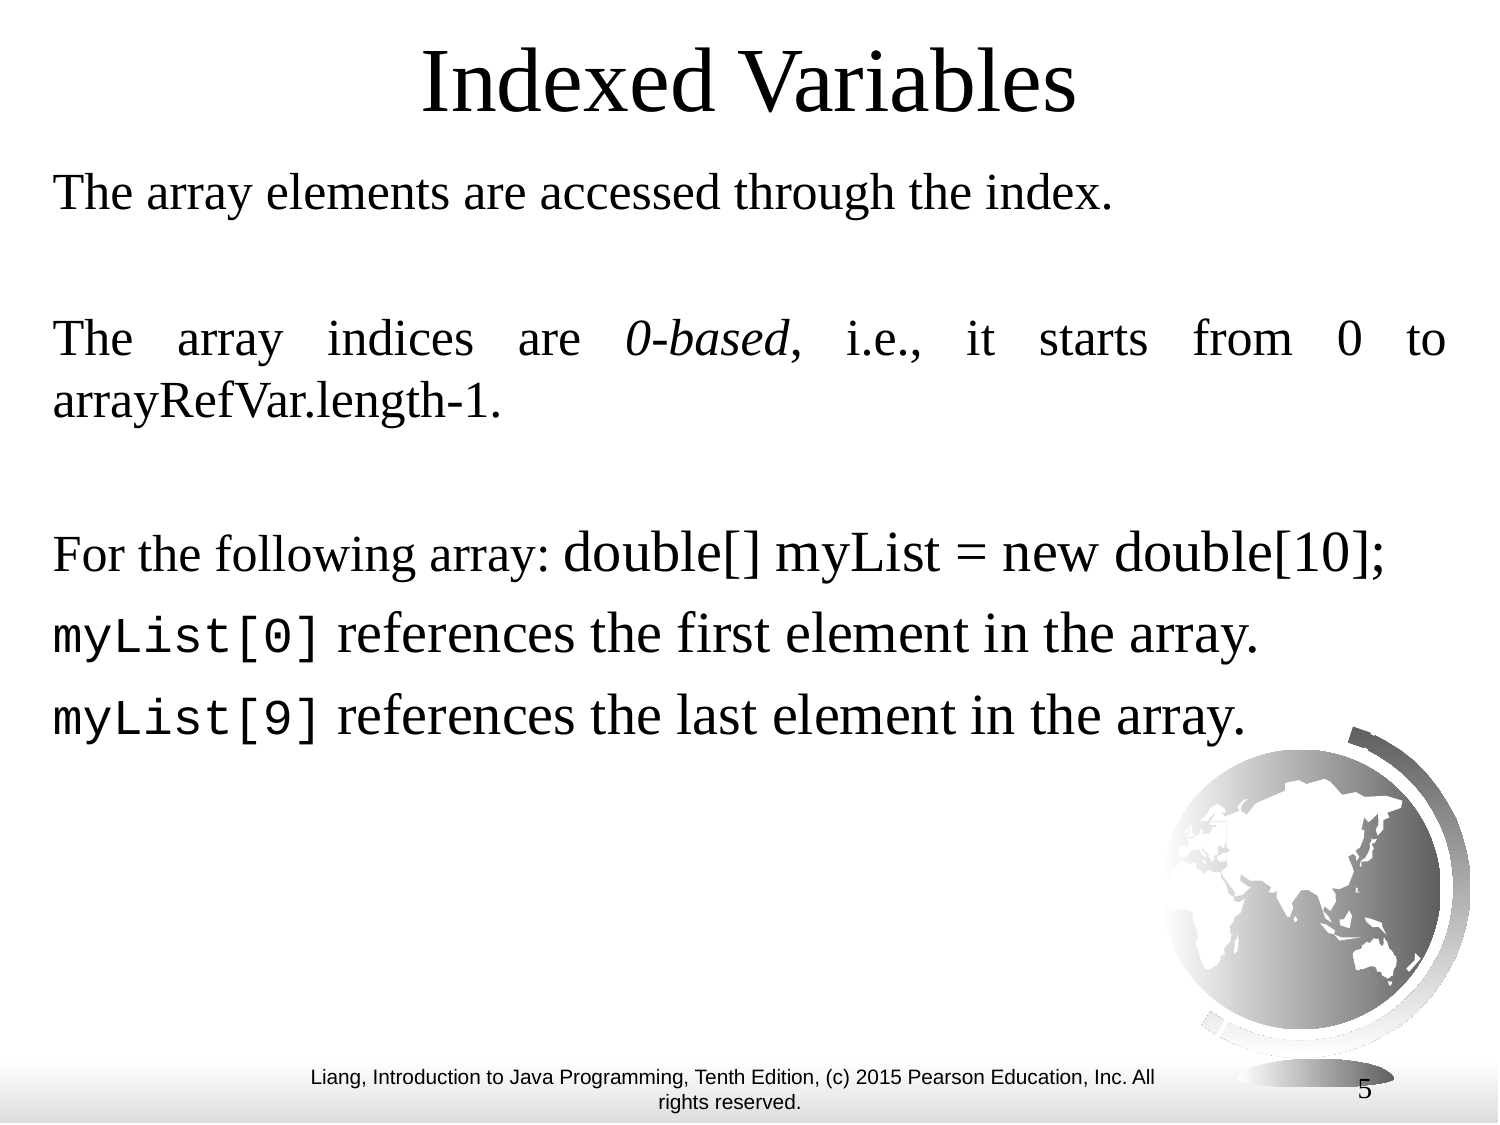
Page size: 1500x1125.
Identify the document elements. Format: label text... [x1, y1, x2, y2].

slide_number 5 [1074, 1050, 1388, 1125]
list The array elements are accessed through the index. The array indices are 0-based, i.e., it starts from 0 to arrayRefVar.length-1. For the following array: double[] myList = new double[10]; myList[0] references the first element in the array. myList[9] references the last element in the array. [37, 149, 1463, 1050]
title Indexed Variables [112, 24, 1388, 125]
